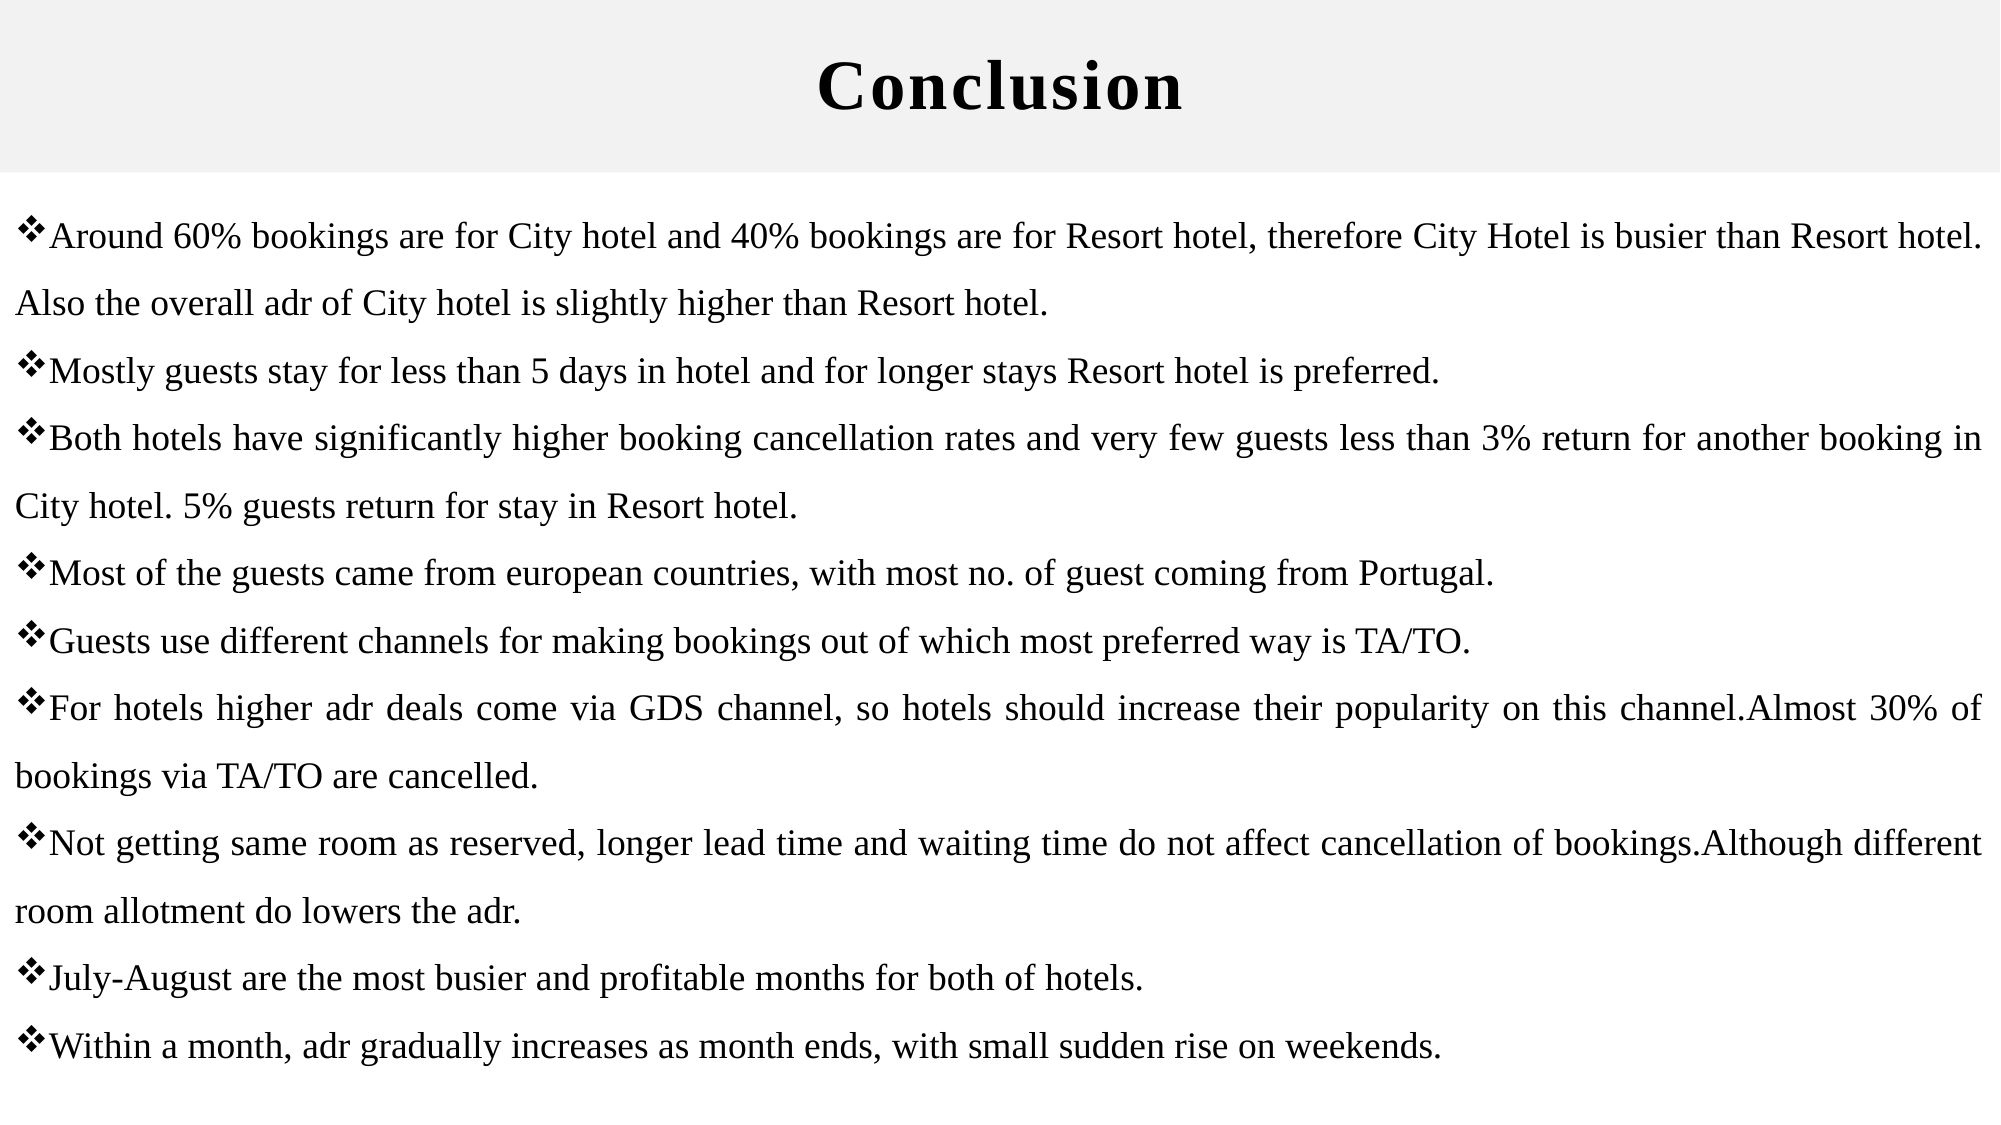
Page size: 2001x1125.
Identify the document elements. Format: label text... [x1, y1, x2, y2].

title Conclusion [0, 0, 2000, 173]
text_box Around 60% bookings are for City hotel and 40% bookings are for Resort hotel, therefore City Hotel is busier than Resort hotel. Also the overall adr of City hotel is slightly higher than Resort hotel. Mostly guests stay for less than 5 days in hotel and for longer stays Resort hotel is preferred. Both hotels have significantly higher booking cancellation rates and very few guests less than 3% return for another booking in City hotel. 5% guests return for stay in Resort hotel. Most of the guests came from european countries, with most no. of guest coming from Portugal. Guests use different channels for making bookings out of which most preferred way is TA/TO. For hotels higher adr deals come via GDS channel, so hotels should increase their popularity on this channel.Almost 30% of bookings via TA/TO are cancelled. Not getting same room as reserved, longer lead time and waiting time do not affect cancellation of bookings.Although different room allotment do lowers the adr. July-August are the most busier and profitable months for both of hotels. Within a month, adr gradually increases as month ends, with small sudden rise on weekends. [0, 180, 2000, 1073]
